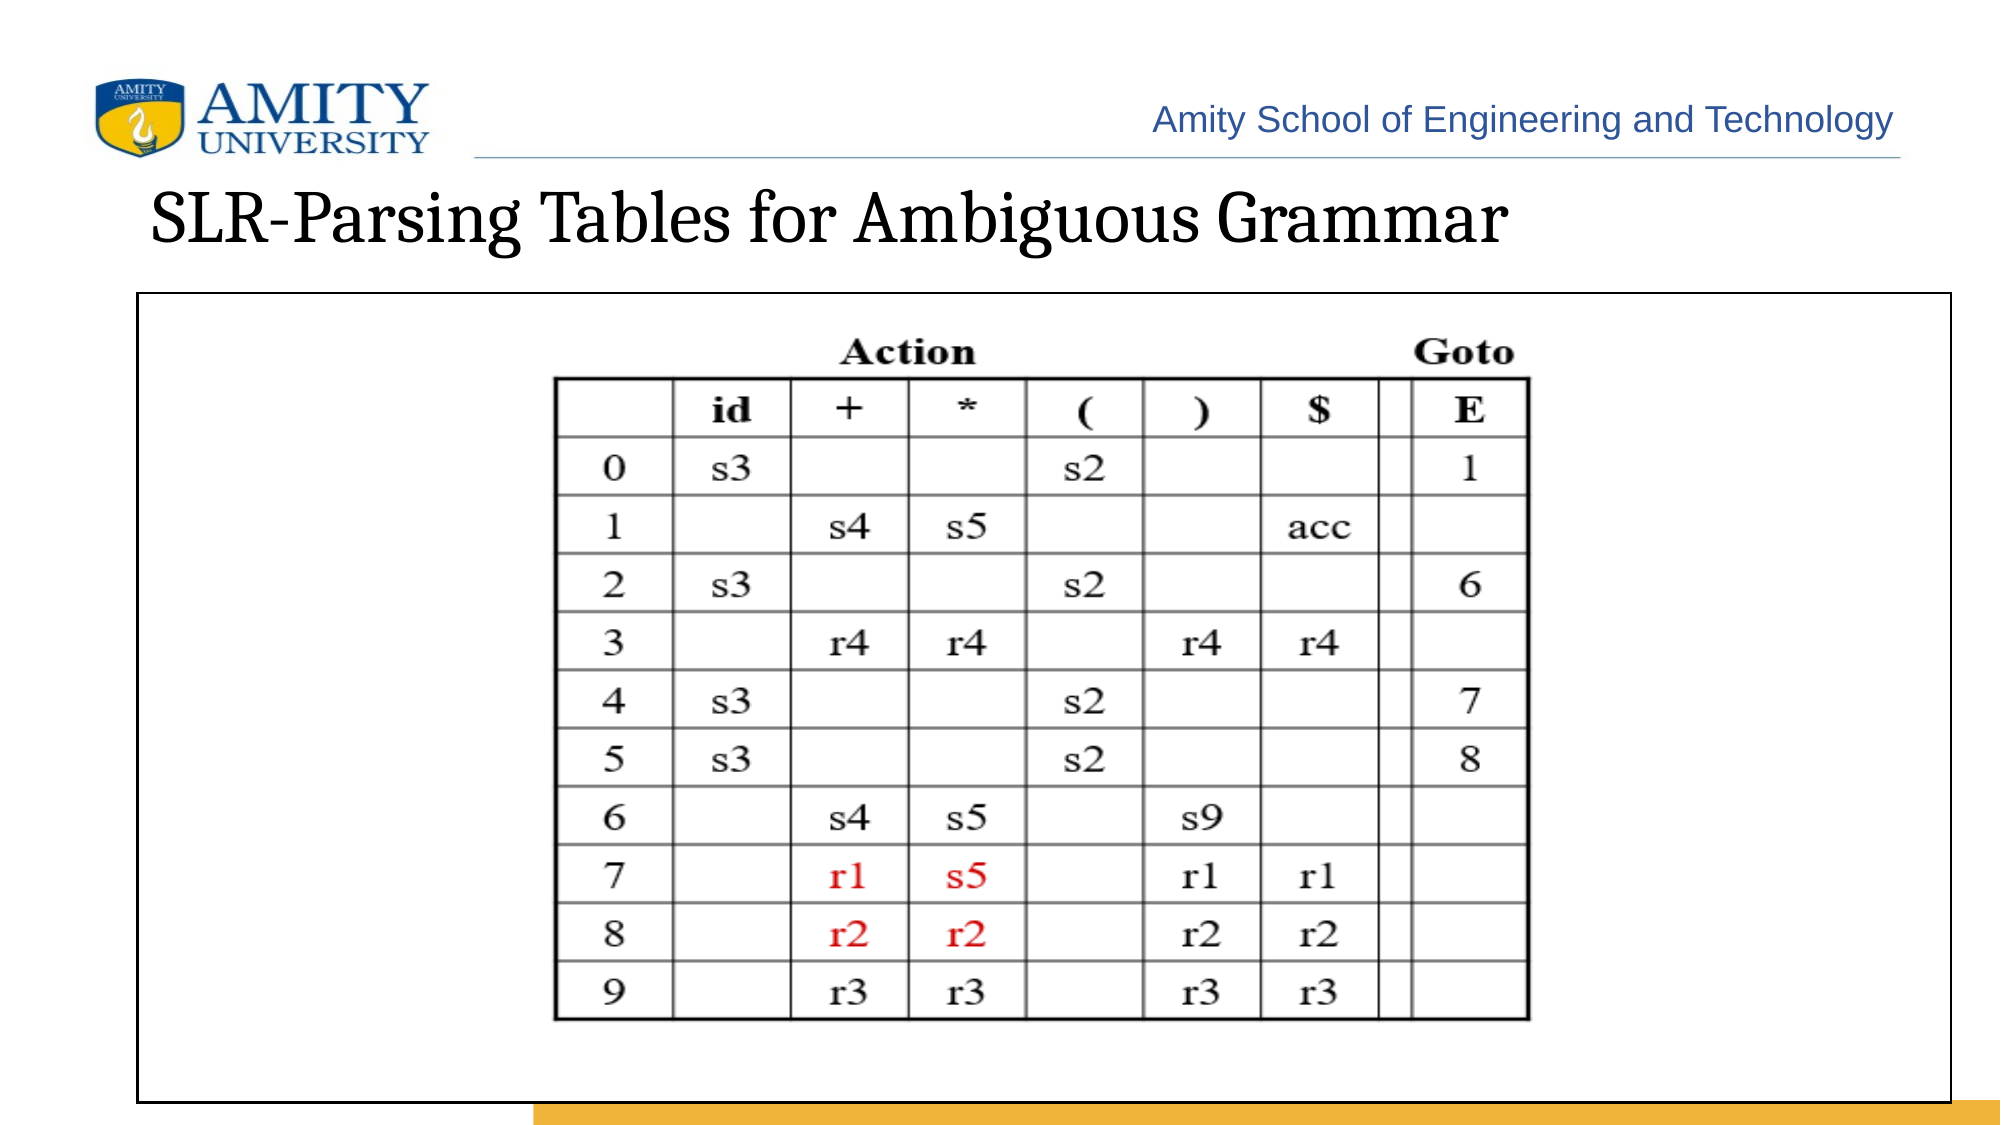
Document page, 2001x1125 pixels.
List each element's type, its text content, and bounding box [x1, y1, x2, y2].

title SLR-Parsing Tables for Ambiguous Grammar [137, 59, 1863, 278]
text_box [136, 292, 1952, 1104]
picture [412, 324, 1600, 1047]
picture [0, 0, 2000, 188]
picture [1863, 129, 1869, 137]
picture [1863, 114, 1869, 130]
